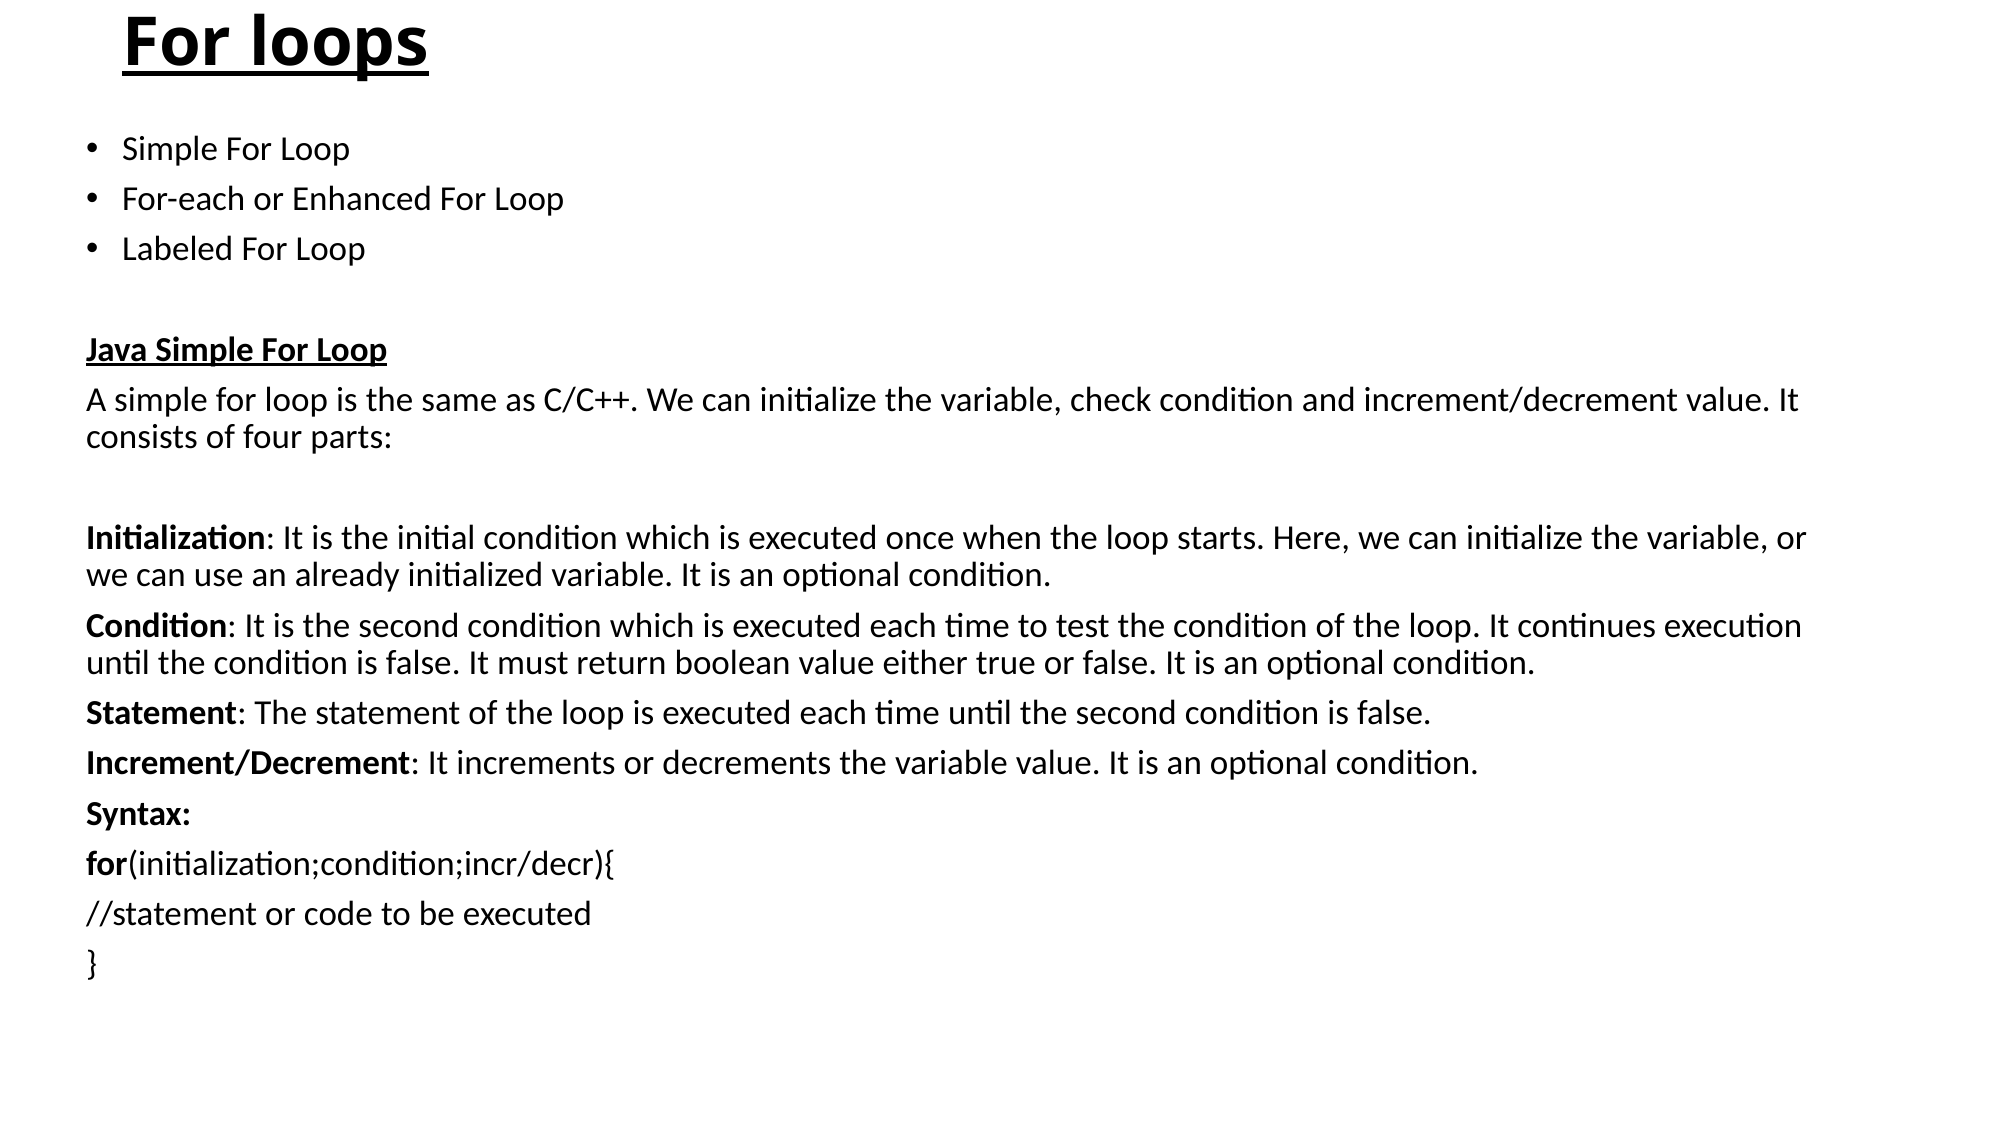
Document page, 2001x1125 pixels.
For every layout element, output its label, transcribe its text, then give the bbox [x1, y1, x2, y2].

title For loops [107, 0, 1833, 88]
list Simple For Loop For-each or Enhanced For Loop Labeled For Loop Java Simple For Loop A simple for loop is the same as C/C++. We can initialize the variable, check condition and increment/decrement value. It consists of four parts: Initialization: It is the initial condition which is executed once when the loop starts. Here, we can initialize the variable, or we can use an already initialized variable. It is an optional condition. Condition: It is the second condition which is executed each time to test the condition of the loop. It continues execution until the condition is false. It must return boolean value either true or false. It is an optional condition. Statement: The statement of the loop is executed each time until the second condition is false. Increment/Decrement: It increments or decrements the variable value. It is an optional condition. Syntax: for(initialization;condition;incr/decr){ //statement or code to be executed } [71, 122, 1833, 1002]
